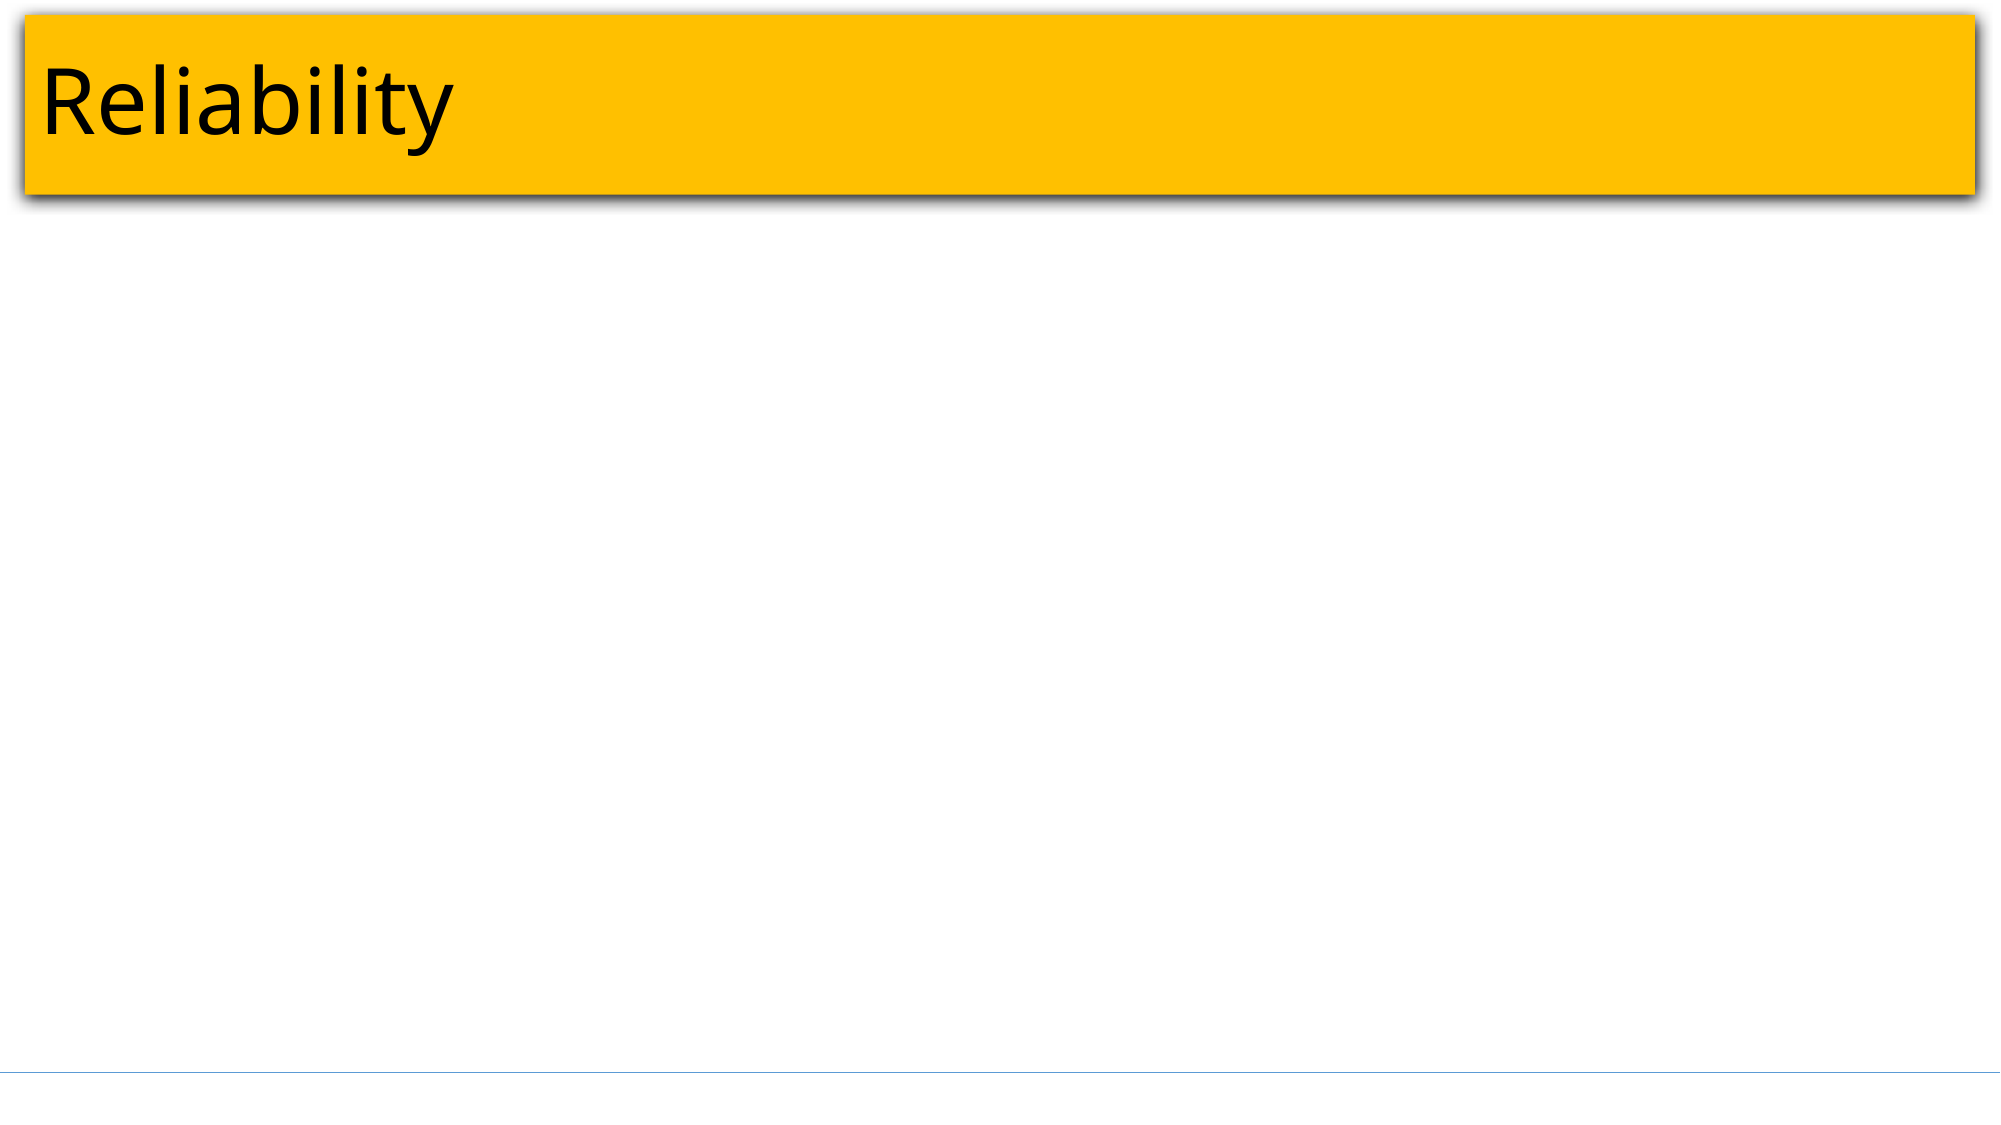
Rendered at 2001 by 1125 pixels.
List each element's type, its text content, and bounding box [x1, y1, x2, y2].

title Reliability [24, 14, 1975, 195]
